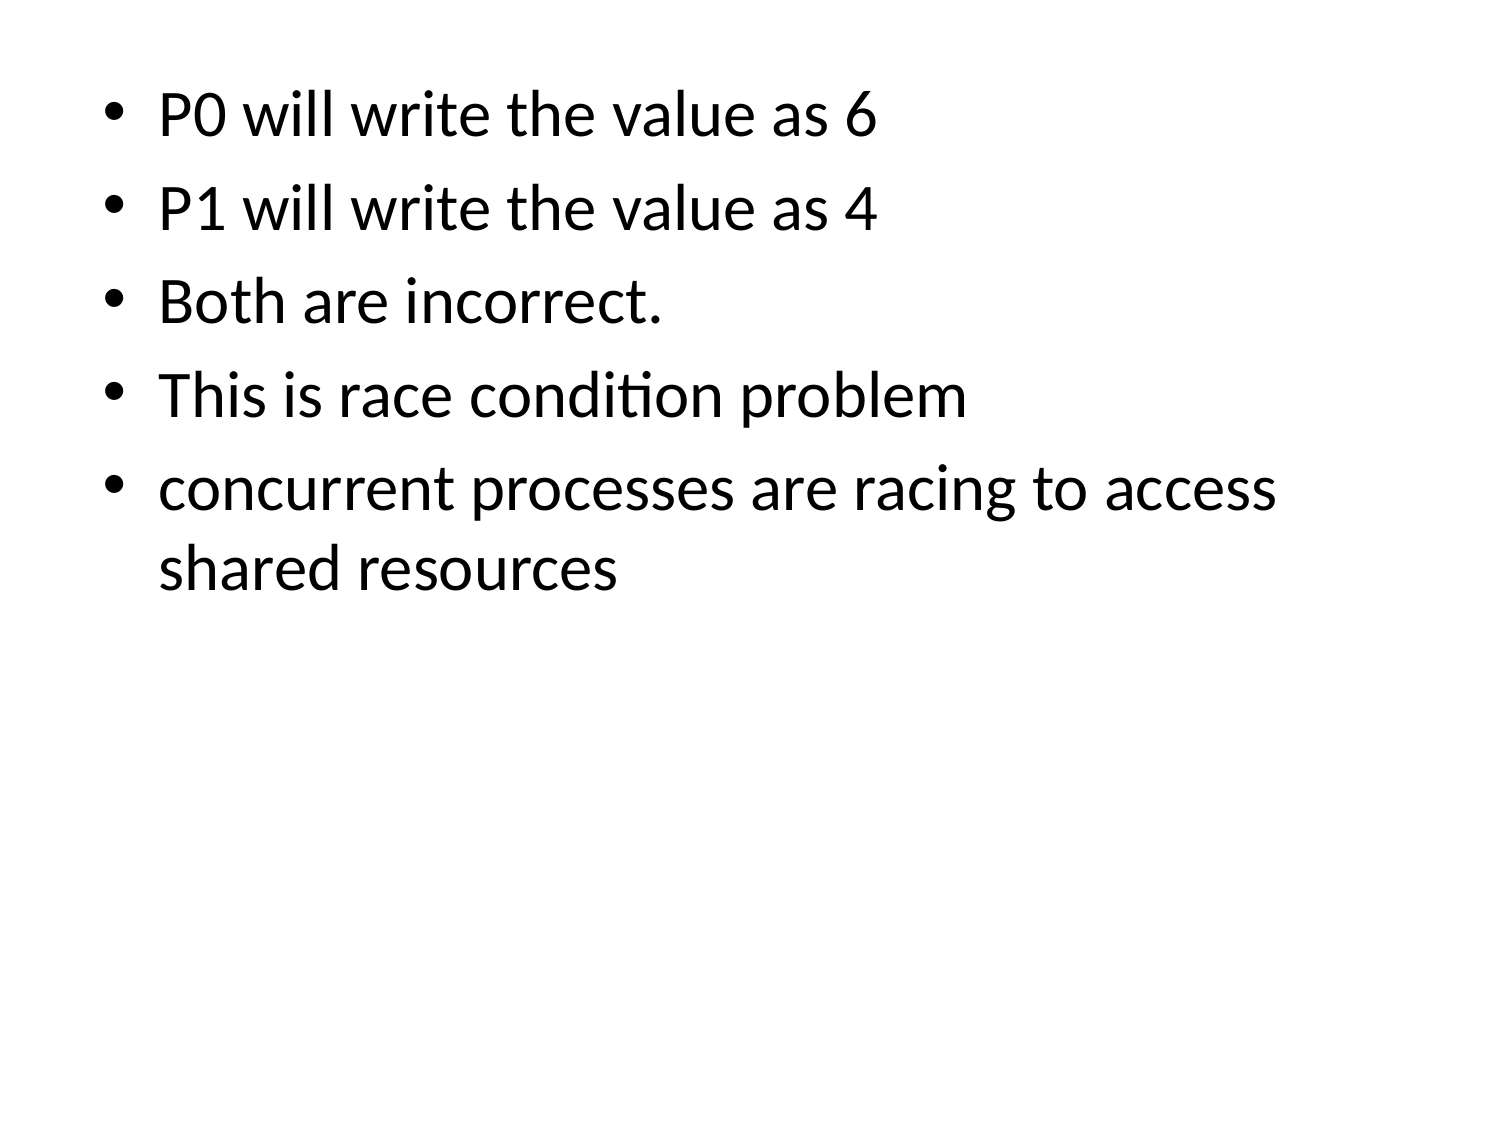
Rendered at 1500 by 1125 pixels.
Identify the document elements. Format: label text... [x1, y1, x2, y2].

list P0 will write the value as 6 P1 will write the value as 4 Both are incorrect. This is race condition problem concurrent processes are racing to access shared resources [87, 62, 1438, 713]
